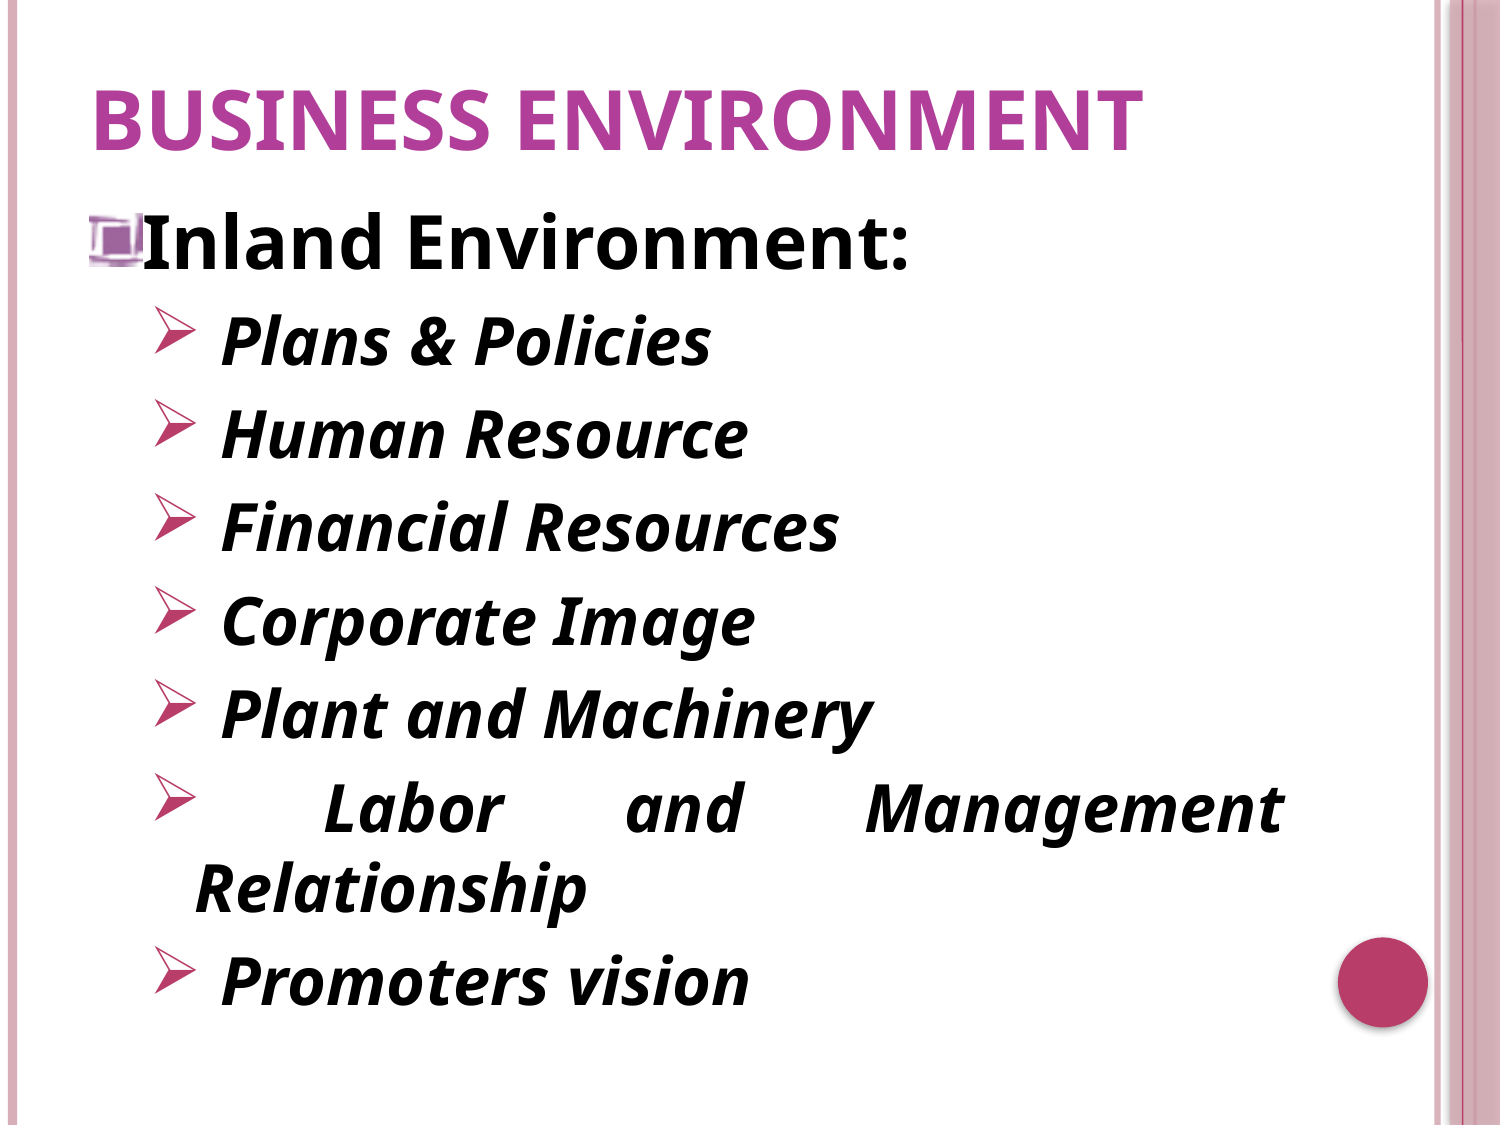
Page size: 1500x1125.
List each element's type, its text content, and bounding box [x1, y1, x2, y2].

picture [89, 213, 143, 267]
list Inland Environment: Plans & Policies Human Resource Financial Resources Corporate Image Plant and Machinery Labor and Management Relationship Promoters vision [75, 187, 1300, 1062]
title Business Environment [75, 45, 1300, 175]
